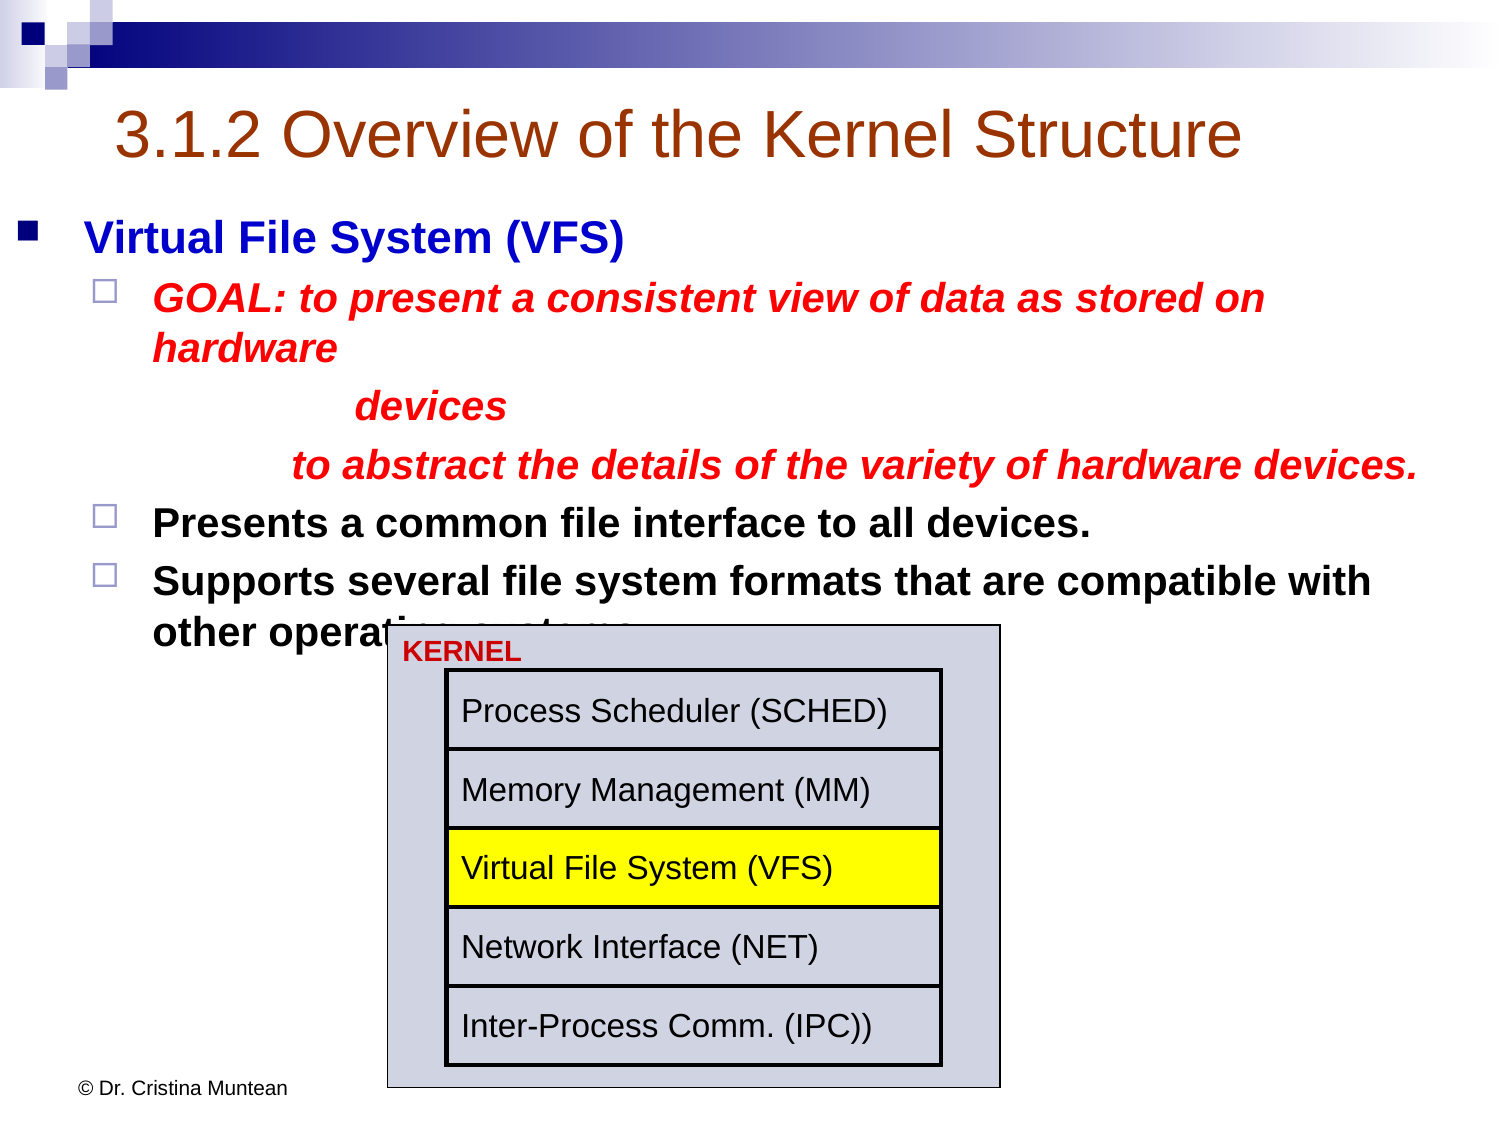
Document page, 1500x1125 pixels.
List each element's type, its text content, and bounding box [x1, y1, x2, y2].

title 3.1.2 Overview of the Kernel Structure [99, 62, 1500, 200]
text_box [387, 624, 1001, 1088]
list Virtual File System (VFS) GOAL: to present a consistent view of data as stored on hardware devices to abstract the details of the variety of hardware devices. Presents a common file interface to all devices. Supports several file system formats that are compatible with other operating systems [0, 200, 1475, 1000]
